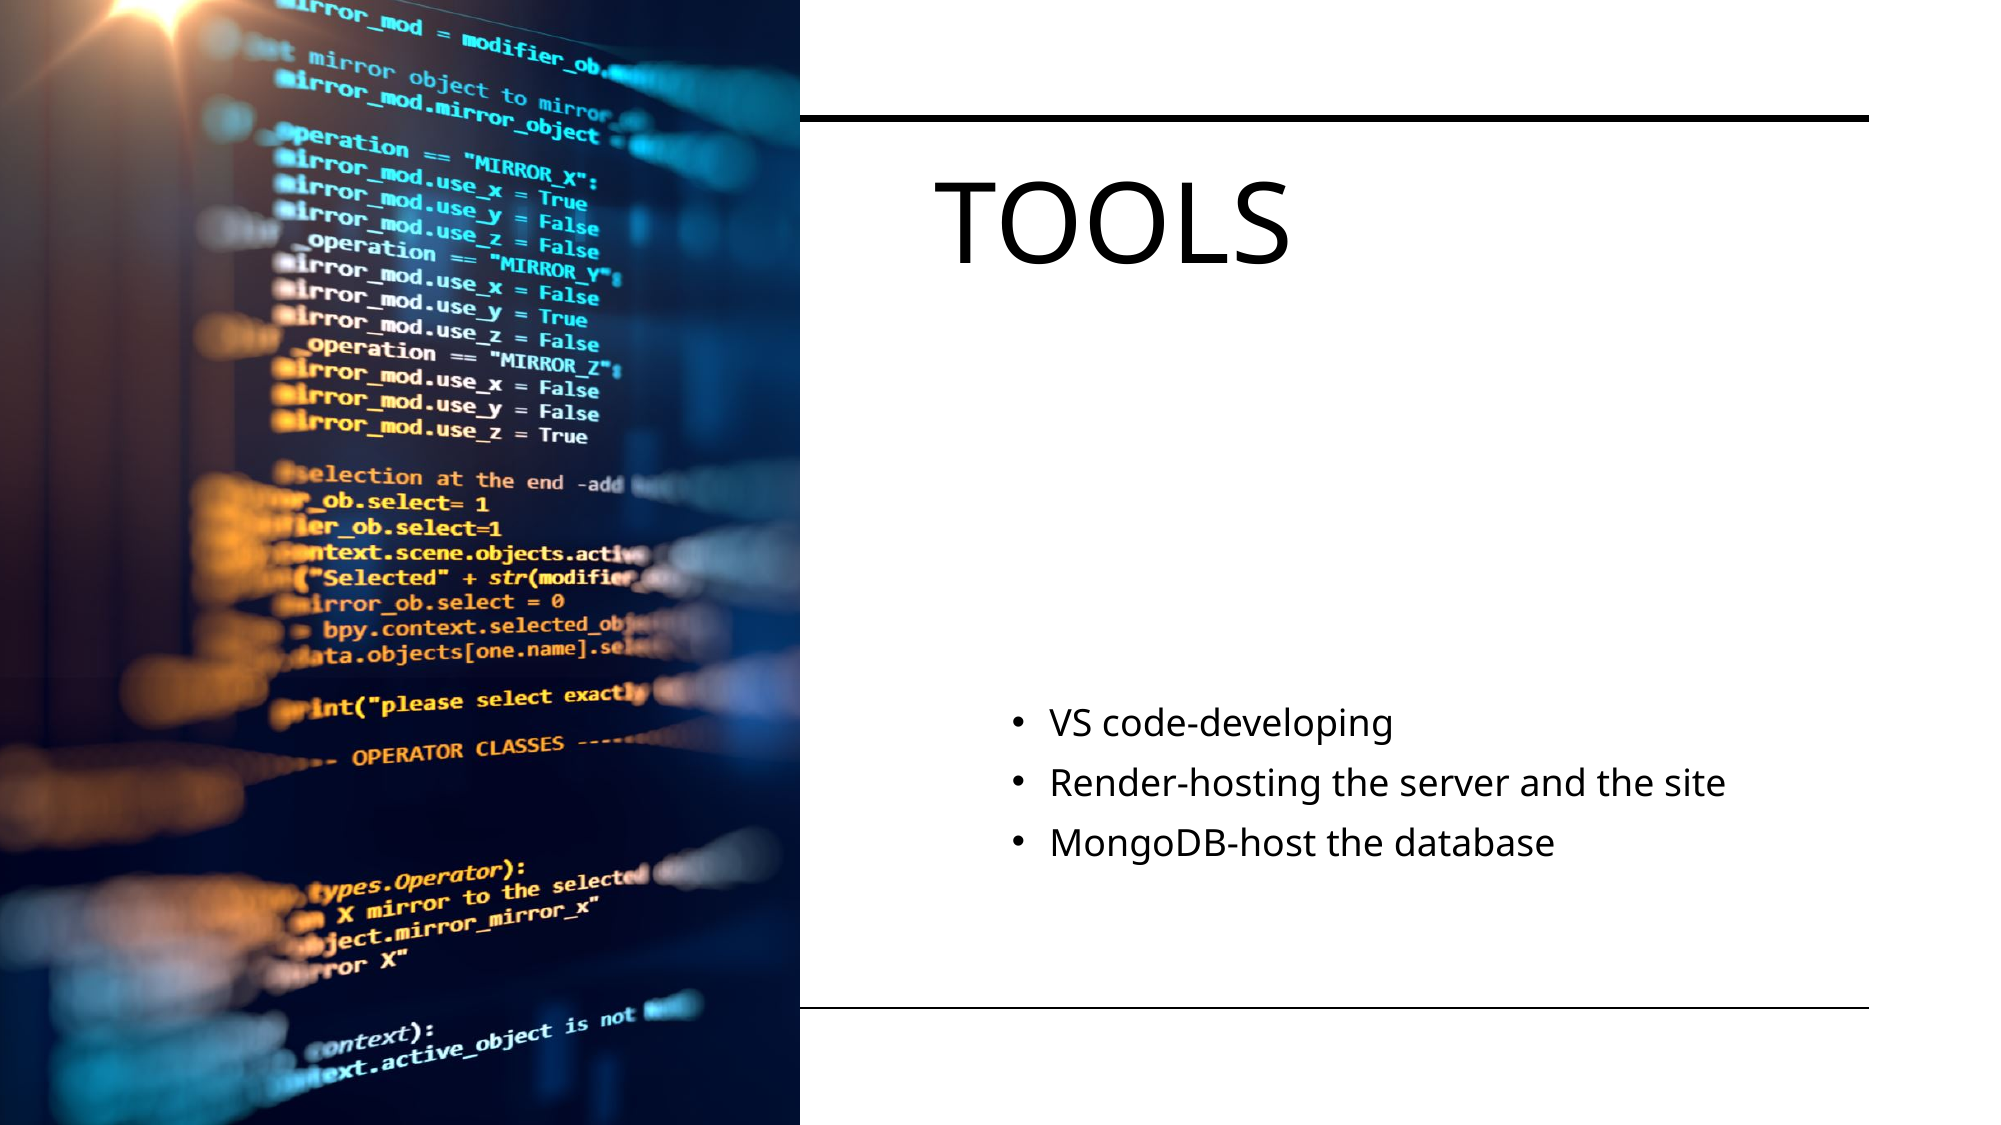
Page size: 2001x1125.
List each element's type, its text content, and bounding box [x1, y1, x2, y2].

picture [612, 69, 628, 78]
picture [0, 0, 800, 1125]
list VS code-developing Render-hosting the server and the site MongoDB-host the database [921, 348, 1795, 950]
title tools [919, 143, 1875, 300]
